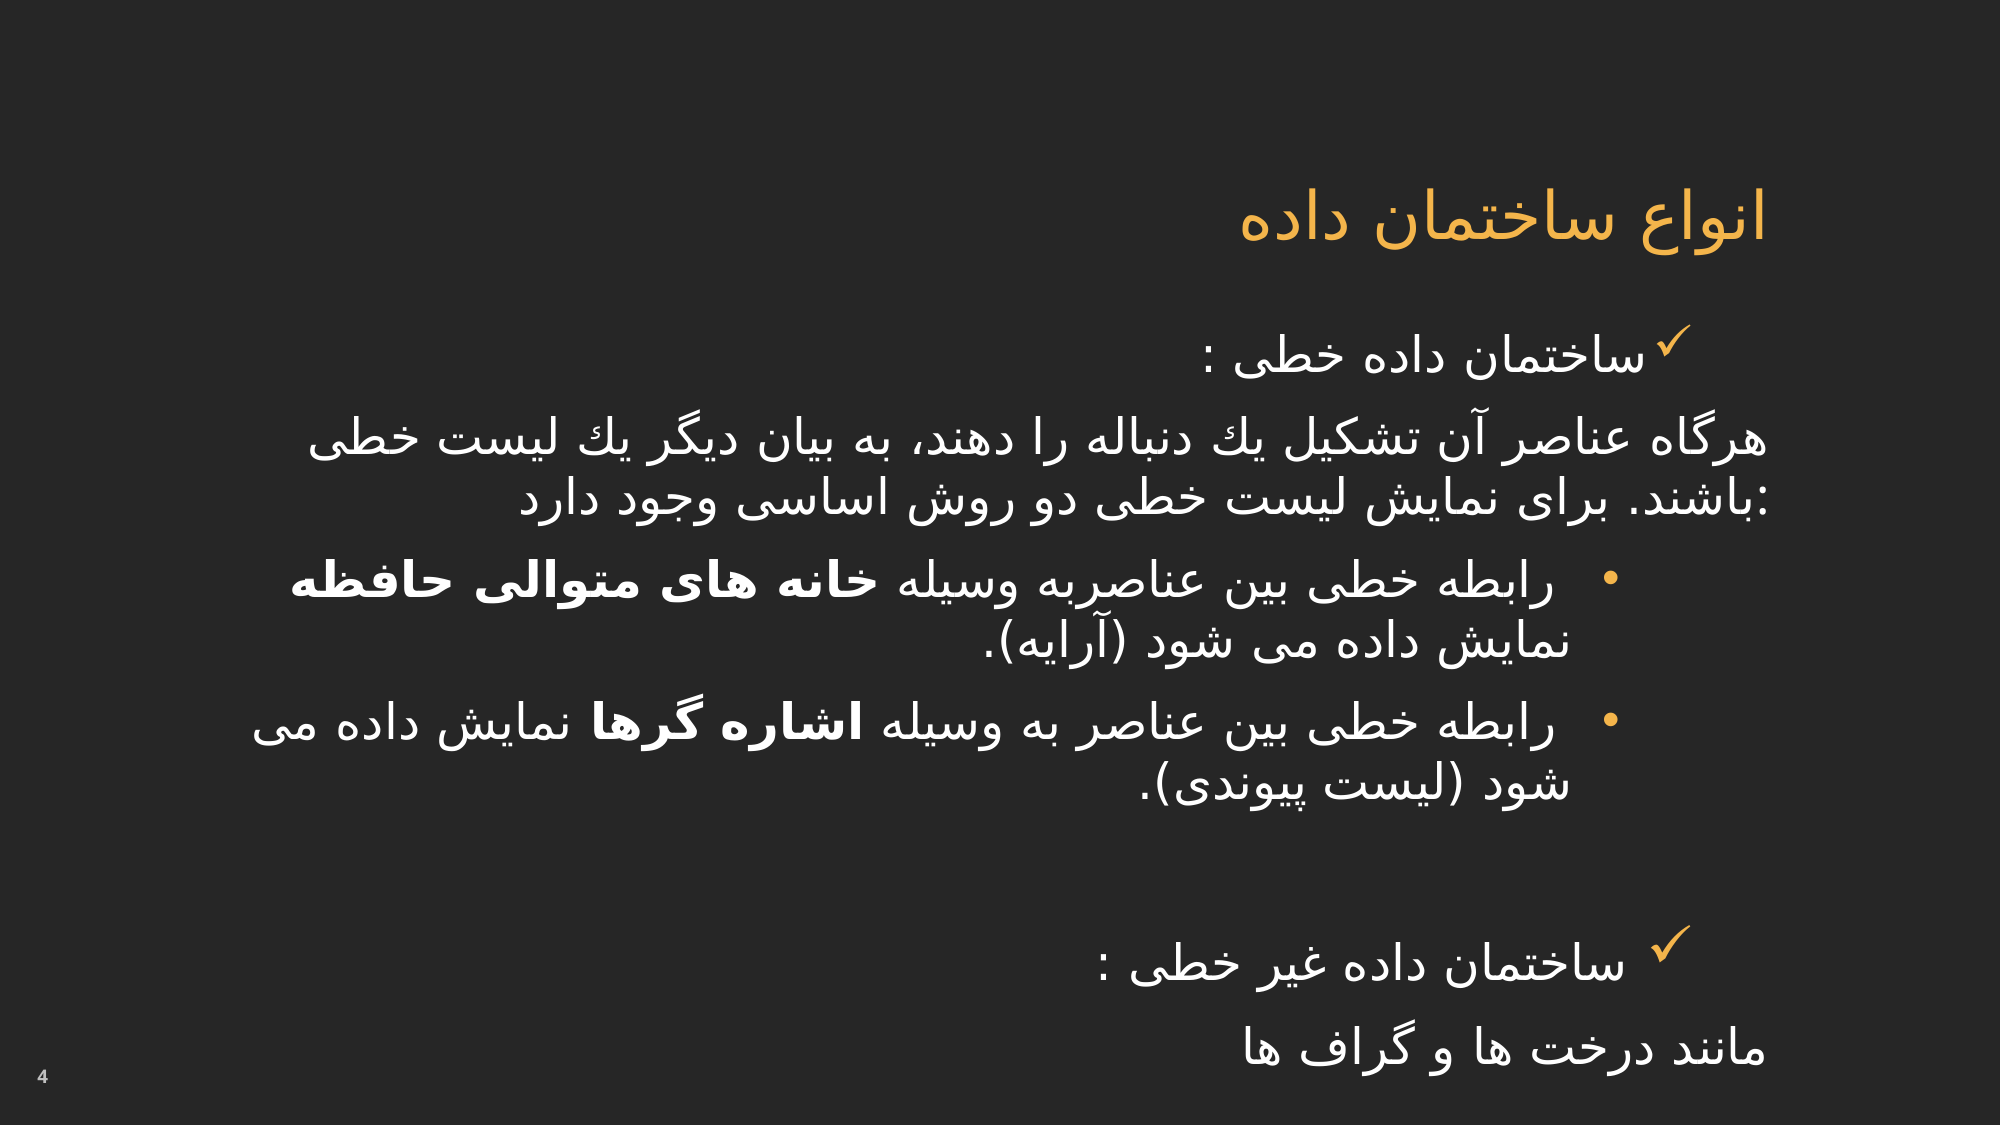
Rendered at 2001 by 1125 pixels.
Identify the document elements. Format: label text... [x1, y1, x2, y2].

footer 4 [22, 1046, 65, 1107]
list ساختمان داده خطی : هرگاه عناصر آن تشكیل یك دنباله را دهند، به بیان دیگر یك لیست خطی باشند. برای نمایش لیست خطی دو روش اساسی وجود دارد: رابطه خطی بین عناصربه وسیله خانه های متوالی حافظه نمایش داده می شود (آرایه). رابطه خطی بین عناصر به وسیله اشاره گرها نمایش داده می شود (لیست پیوندی). ساختمان داده غیر خطی : مانند درخت ها و گراف ها [159, 314, 1785, 1047]
title انواع ساختمان داده [159, 110, 1785, 314]
